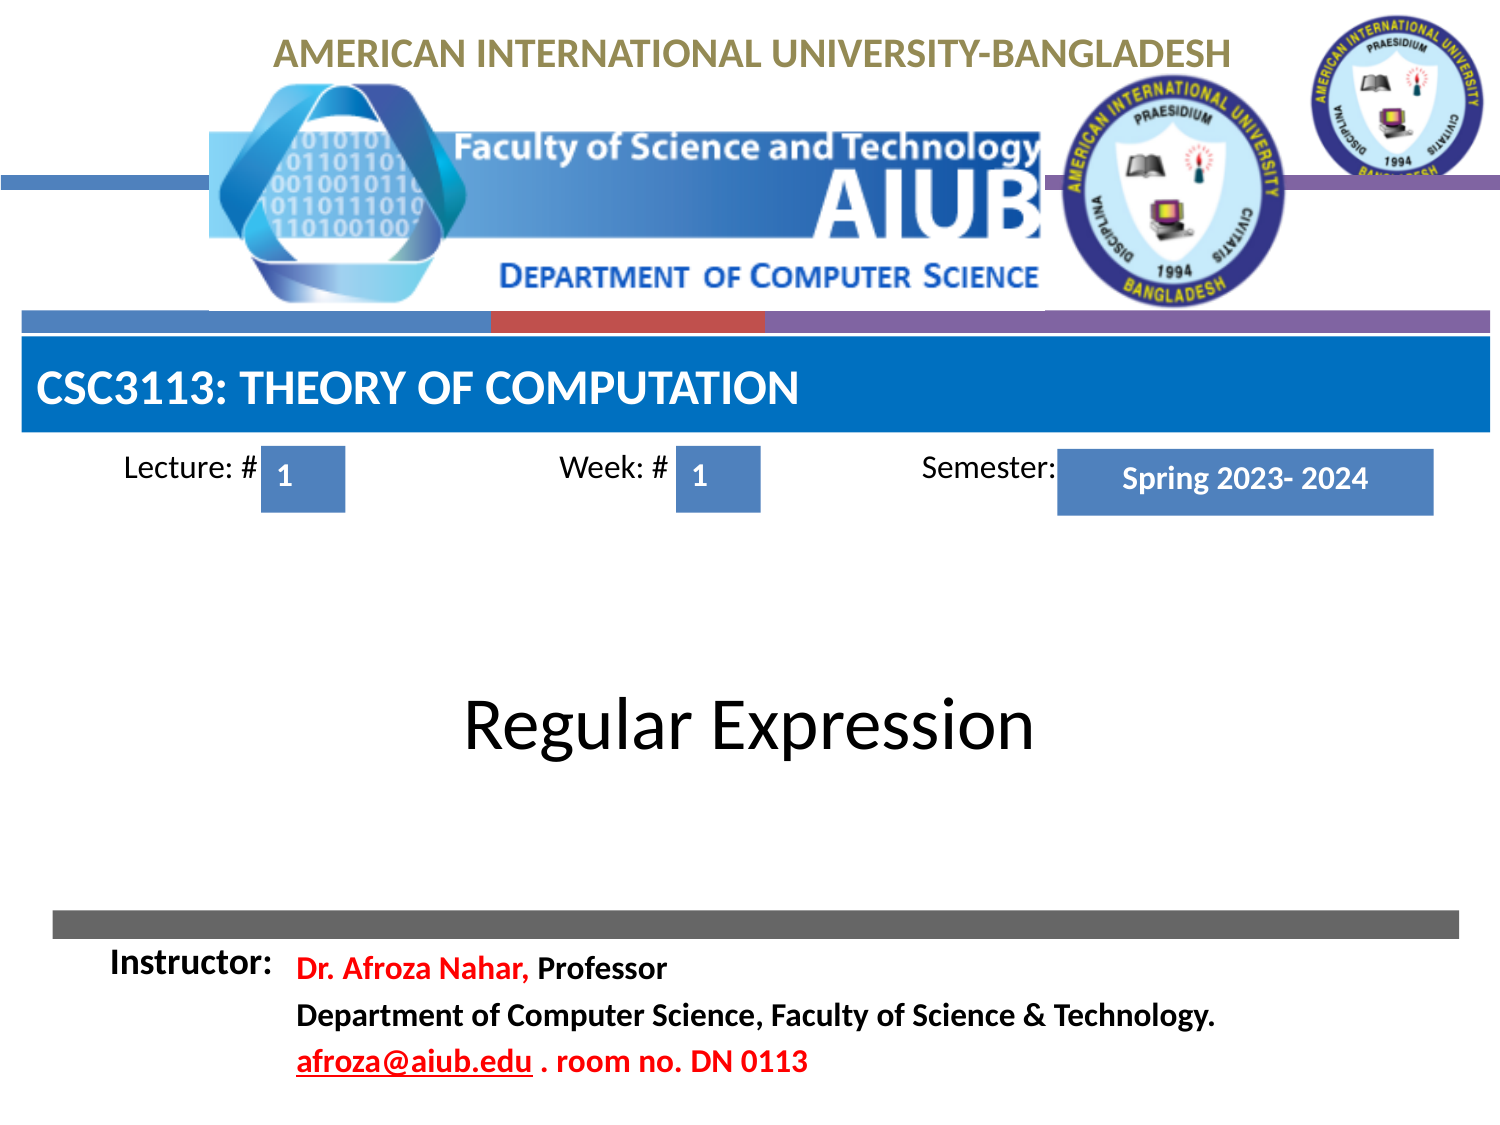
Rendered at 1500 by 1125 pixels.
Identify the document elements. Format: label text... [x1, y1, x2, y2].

list 1 [261, 445, 346, 513]
title Regular Expression [123, 545, 1377, 895]
picture [209, 71, 1045, 311]
picture [1307, 11, 1488, 175]
list Spring 2023- 2024 [1057, 448, 1434, 516]
list Dr. Afroza Nahar, Professor Department of Computer Science, Faculty of Science & Technology. afroza@aiub.edu . room no. DN 0113 [281, 938, 1434, 1105]
list CSC3113: Theory of Computation [21, 336, 1491, 433]
list 1 [676, 445, 761, 513]
picture [1057, 69, 1291, 314]
